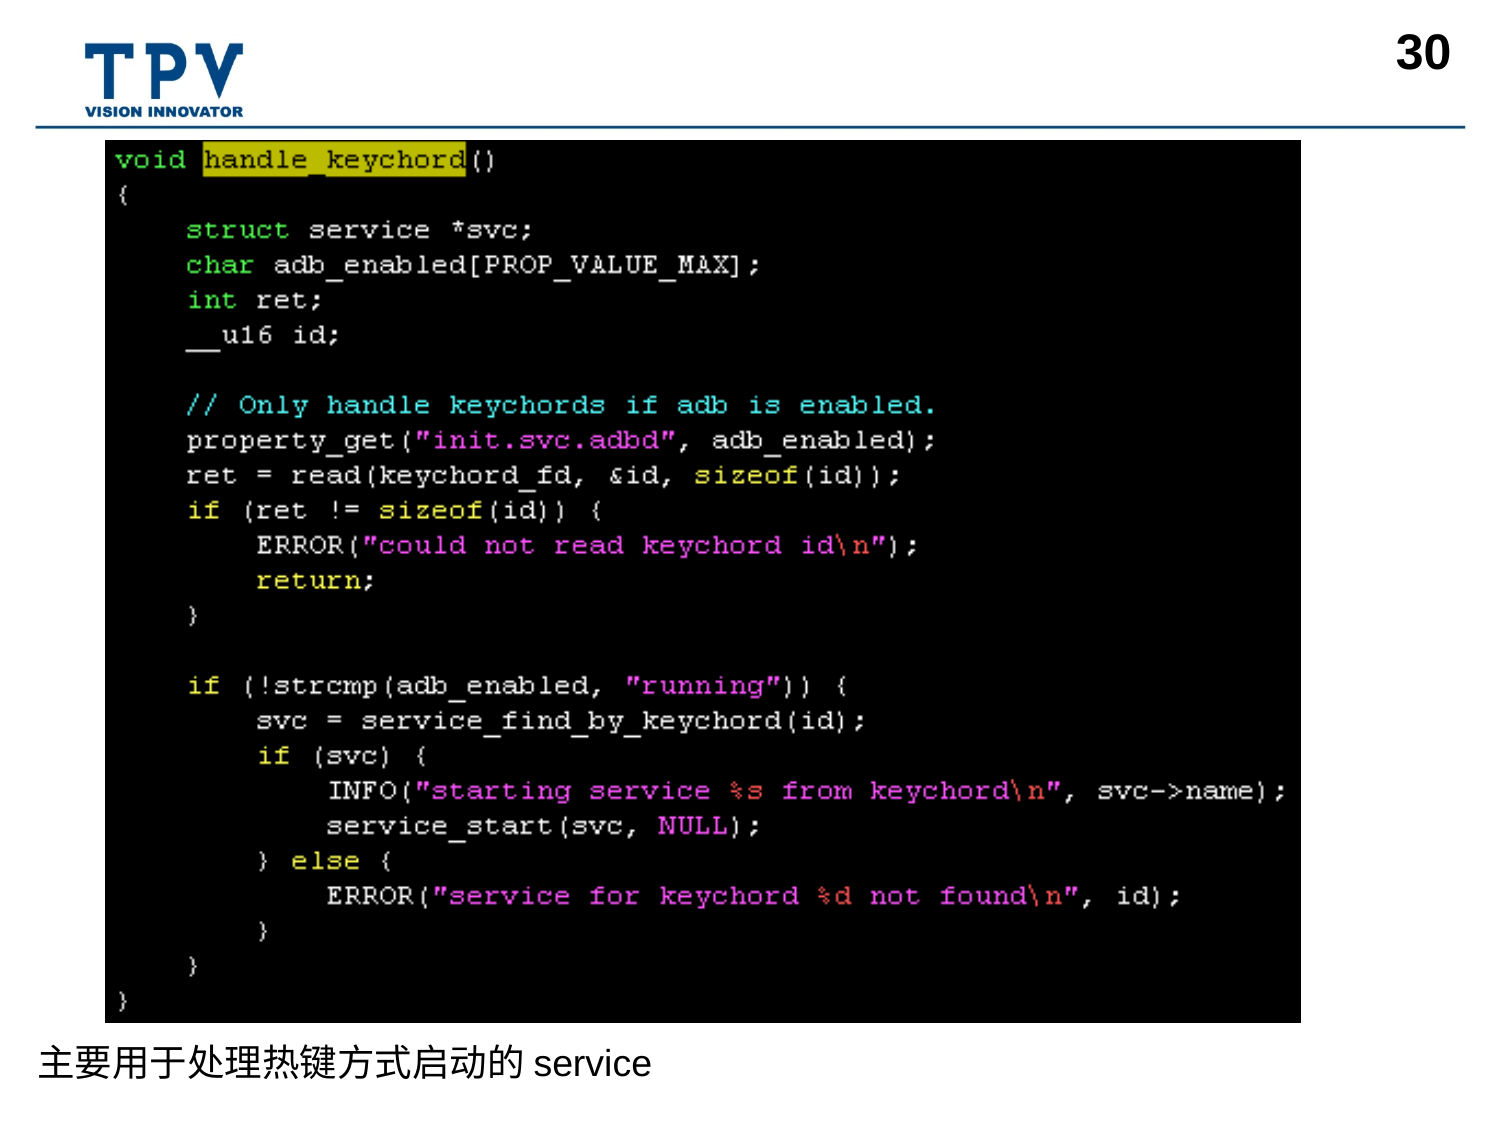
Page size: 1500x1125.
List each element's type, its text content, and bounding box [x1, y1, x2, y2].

picture [0, 1, 1500, 1124]
text_box 主要用于处理热键方式启动的service [22, 1031, 667, 1091]
